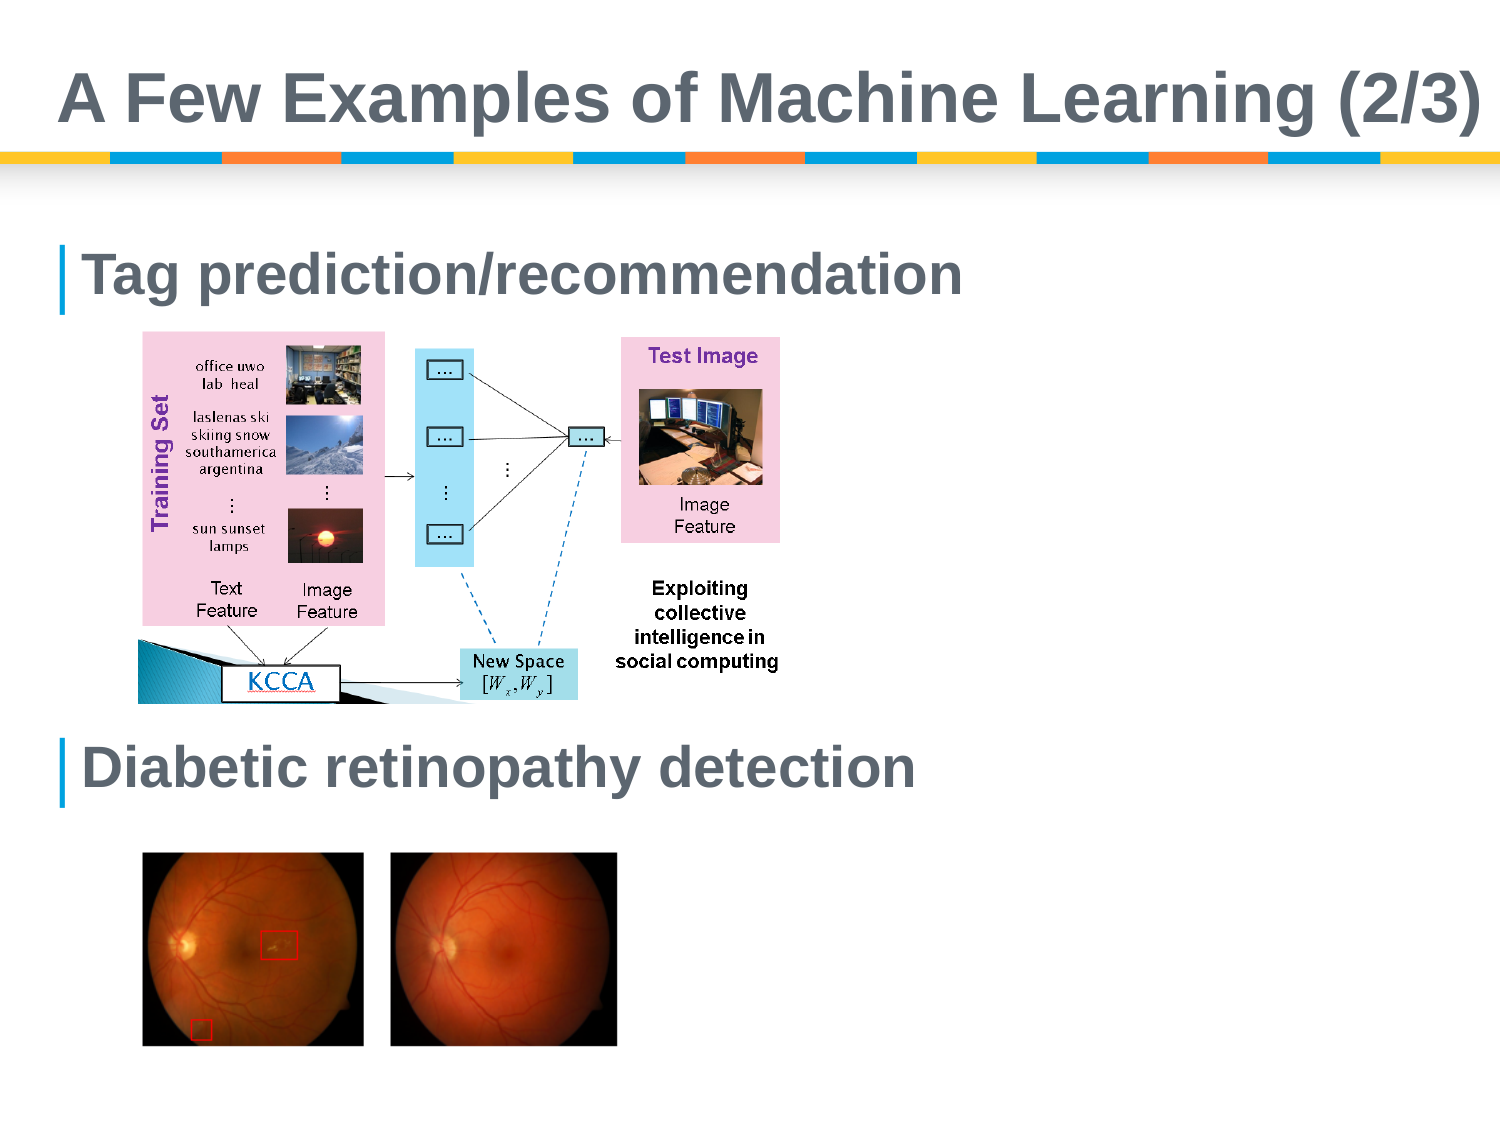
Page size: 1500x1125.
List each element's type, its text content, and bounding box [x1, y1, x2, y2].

list Tag prediction/recommendation Diabetic retinopathy detection [31, 231, 1450, 669]
title A Few Examples of Machine Learning (2/3) [41, 30, 1500, 169]
picture [132, 846, 628, 1053]
picture [138, 329, 780, 704]
